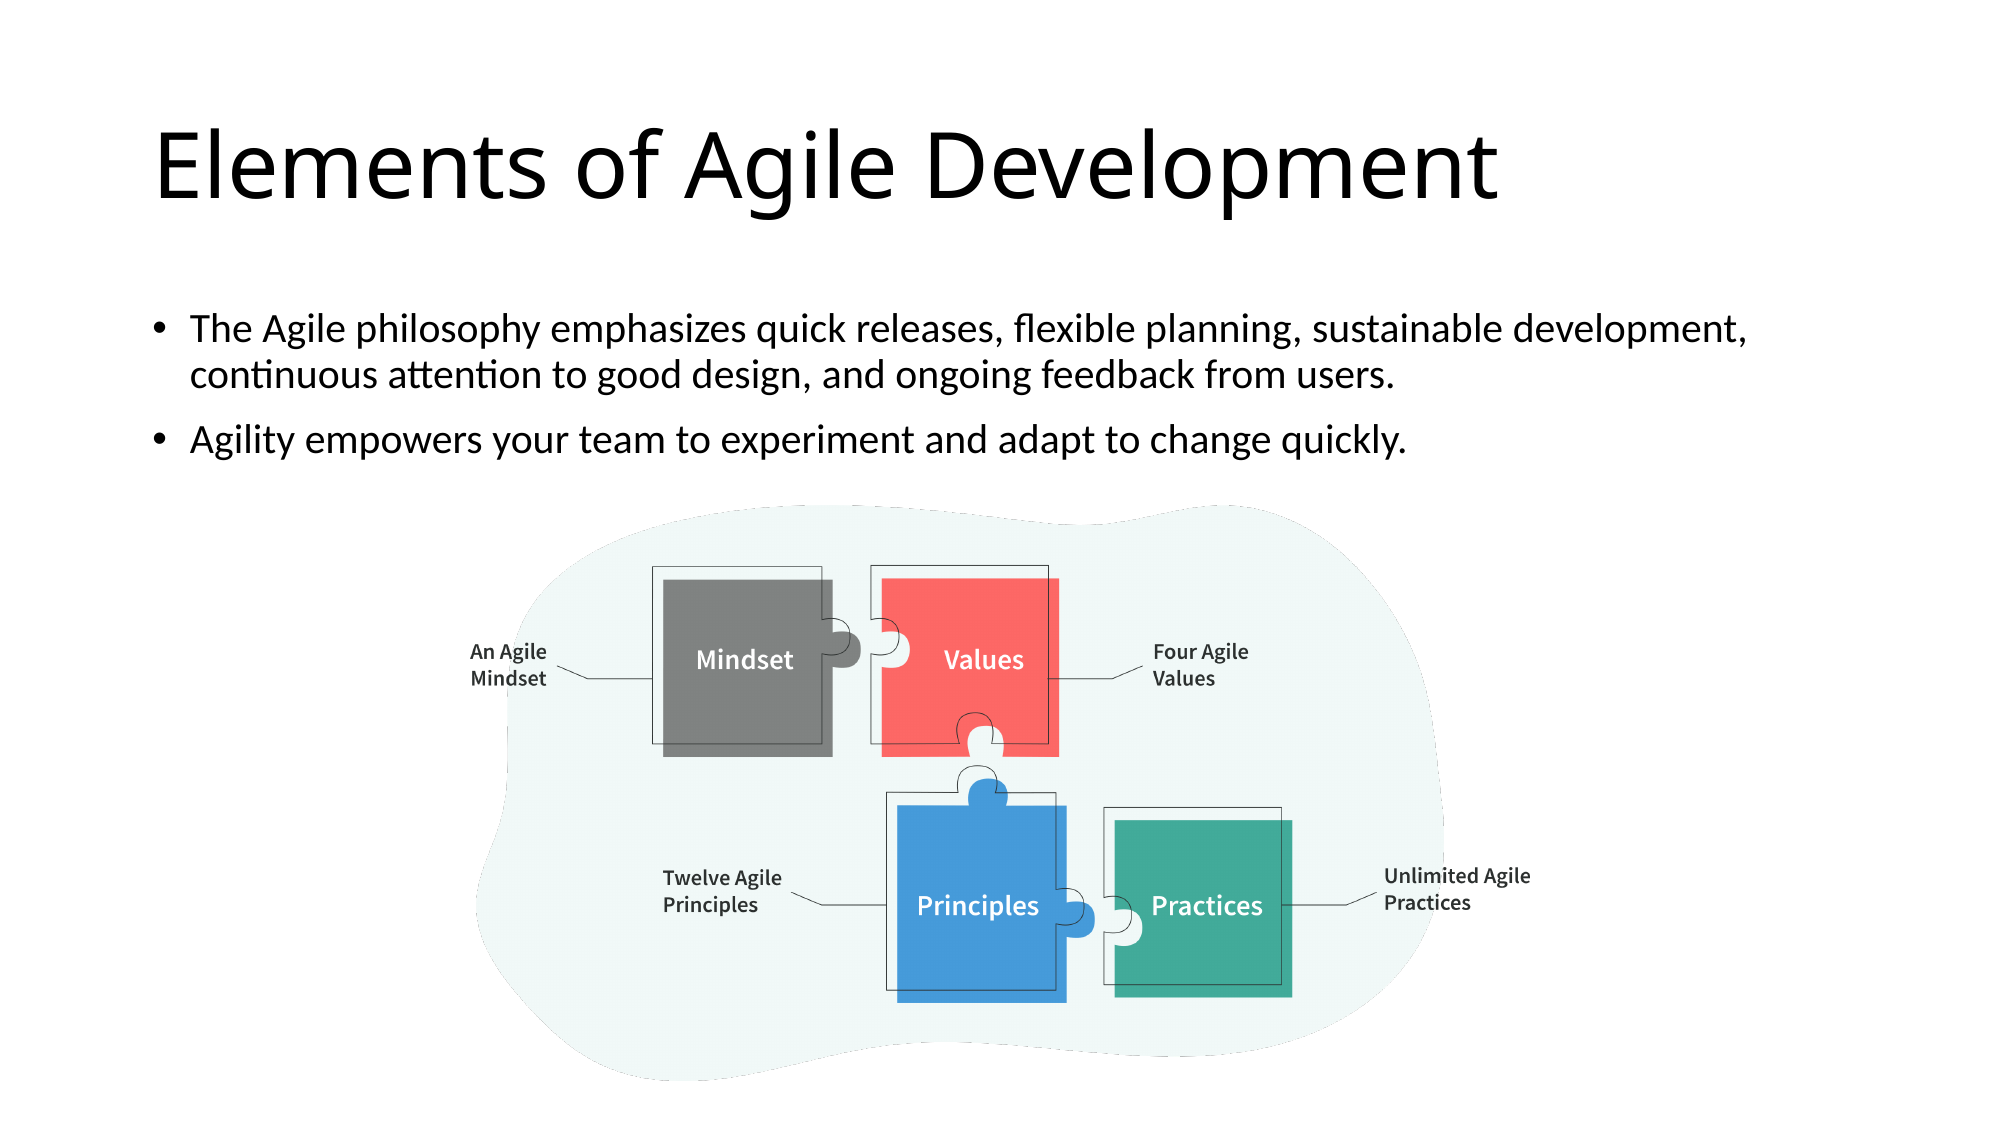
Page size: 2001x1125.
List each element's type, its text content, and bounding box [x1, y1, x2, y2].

title Elements of Agile Development [137, 59, 1863, 278]
picture [470, 505, 1530, 1081]
list The Agile philosophy emphasizes quick releases, flexible planning, sustainable development, continuous attention to good design, and ongoing feedback from users. Agility empowers your team to experiment and adapt to change quickly. [137, 299, 1863, 1014]
